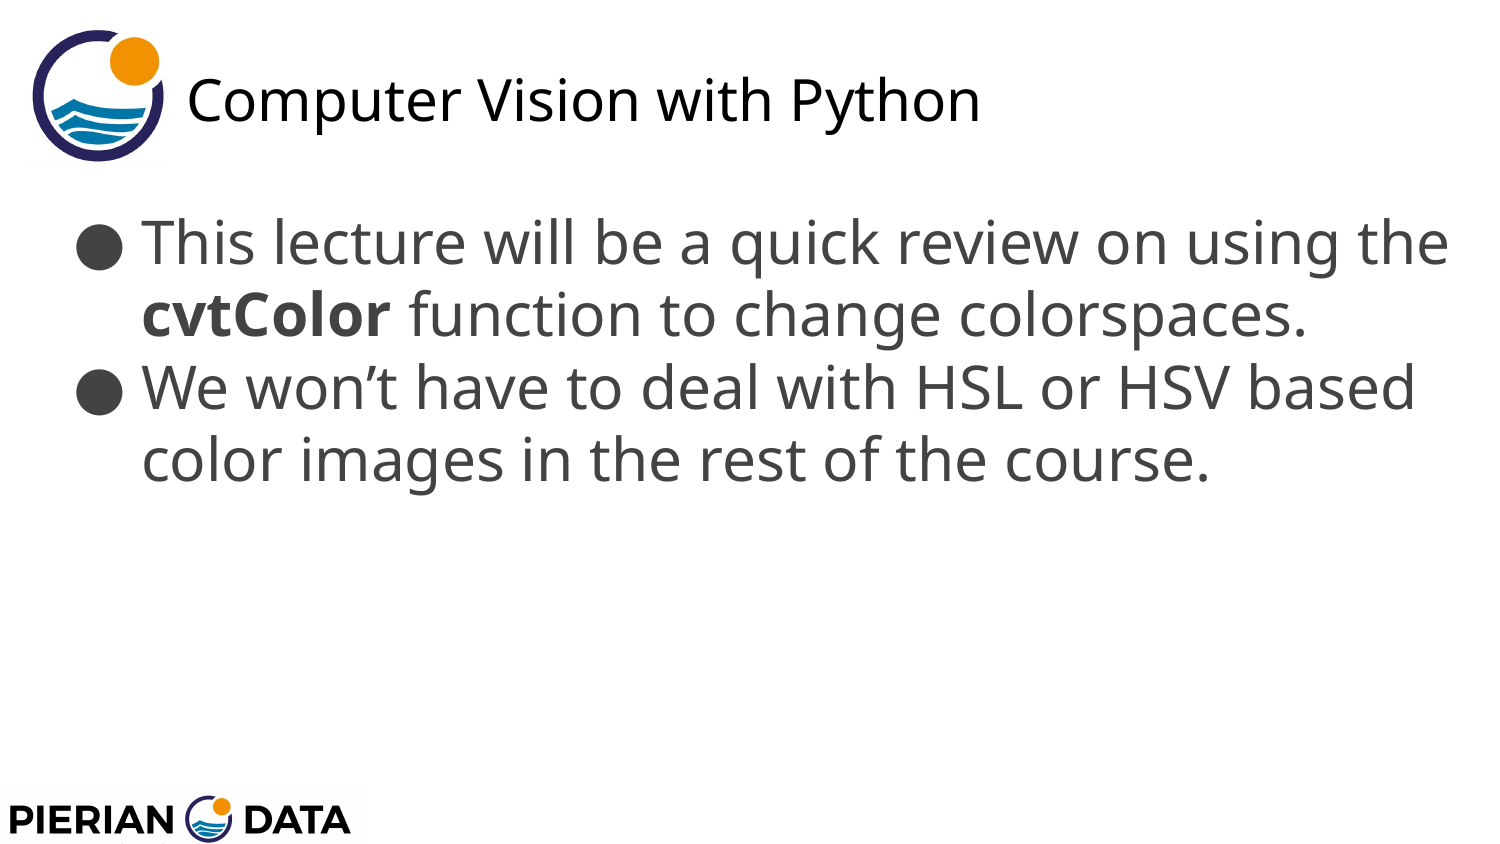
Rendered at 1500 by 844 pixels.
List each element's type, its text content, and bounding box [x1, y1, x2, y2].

list This lecture will be a quick review on using the cvtColor function to change colorspaces. We won’t have to deal with HSL or HSV based color images in the rest of the course. [51, 189, 1476, 750]
picture [24, 24, 172, 167]
title Computer Vision with Python [176, 48, 1449, 143]
picture [0, 787, 368, 844]
